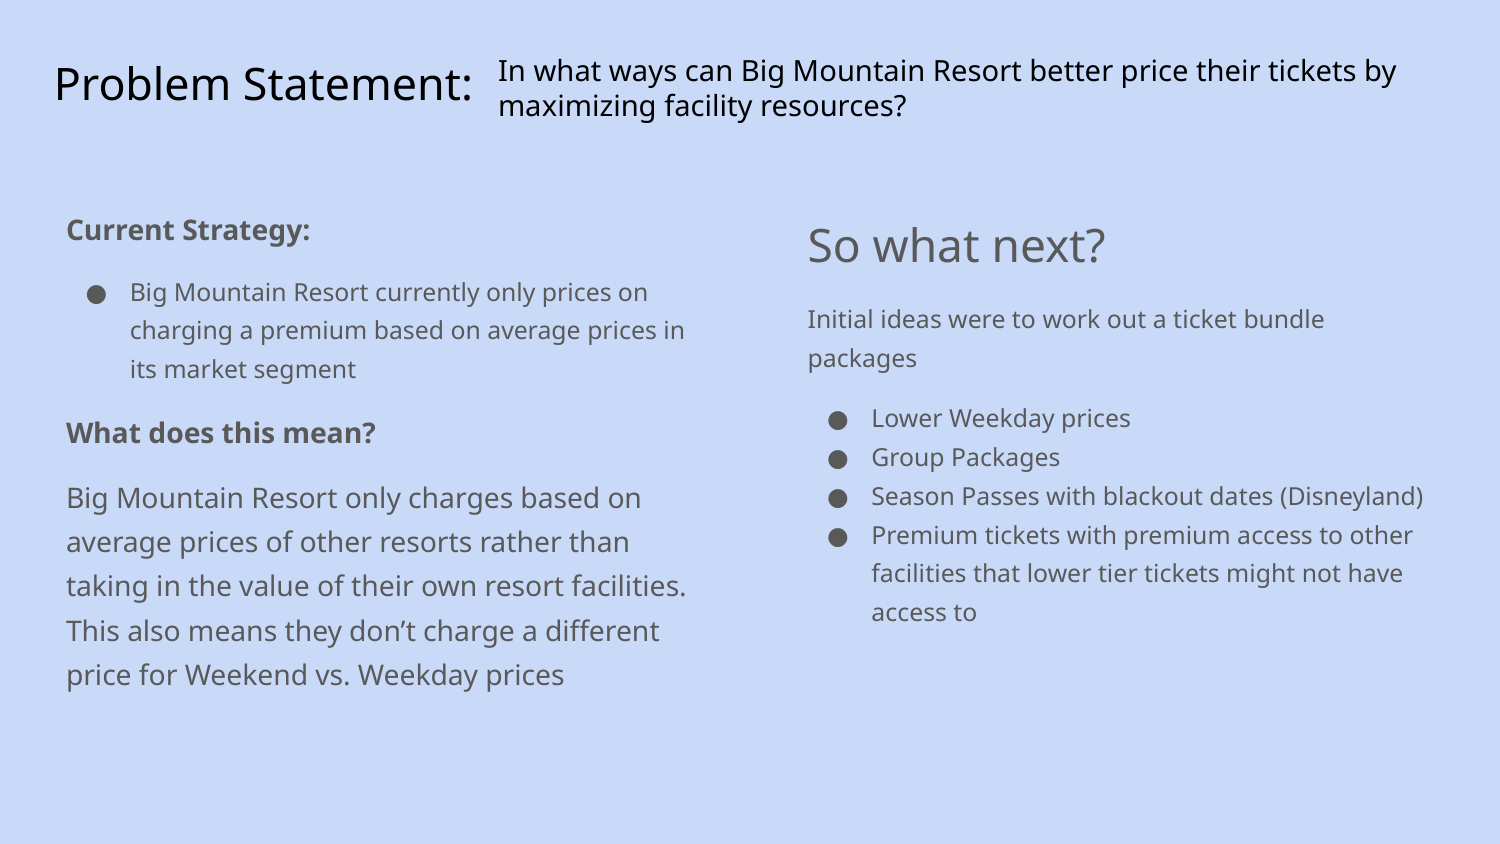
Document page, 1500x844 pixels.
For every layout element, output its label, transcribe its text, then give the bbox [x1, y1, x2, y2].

text_box In what ways can Big Mountain Resort better price their tickets by maximizing facility resources? [483, 37, 1426, 142]
title Problem Statement: [38, 37, 483, 132]
list So what next? Initial ideas were to work out a ticket bundle packages Lower Weekday prices Group Packages Season Passes with blackout dates (Disneyland) Premium tickets with premium access to other facilities that lower tier tickets might not have access to [792, 189, 1449, 675]
list Current Strategy: Big Mountain Resort currently only prices on charging a premium based on average prices in its market segment What does this mean? Big Mountain Resort only charges based on average prices of other resorts rather than taking in the value of their own resort facilities. This also means they don’t charge a different price for Weekend vs. Weekday prices [51, 189, 708, 750]
